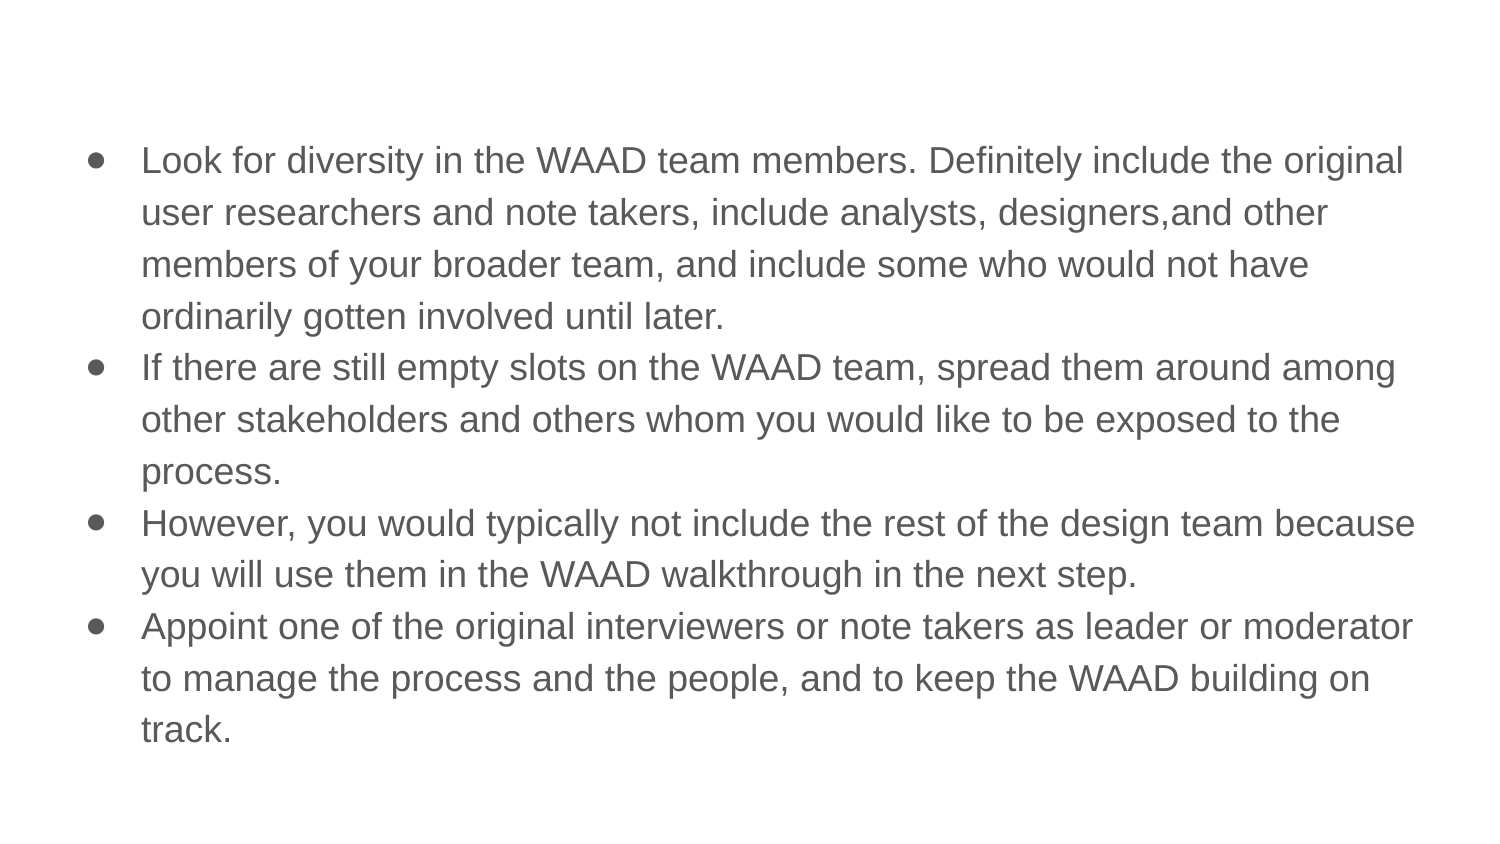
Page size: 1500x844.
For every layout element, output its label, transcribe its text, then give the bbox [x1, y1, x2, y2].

list Look for diversity in the WAAD team members. Definitely include the original user researchers and note takers, include analysts, designers,and other members of your broader team, and include some who would not have ordinarily gotten involved until later. If there are still empty slots on the WAAD team, spread them around among other stakeholders and others whom you would like to be exposed to the process. However, you would typically not include the rest of the design team because you will use them in the WAAD walkthrough in the next step. Appoint one of the original interviewers or note takers as leader or moderator to manage the process and the people, and to keep the WAAD building on track. [51, 114, 1449, 750]
